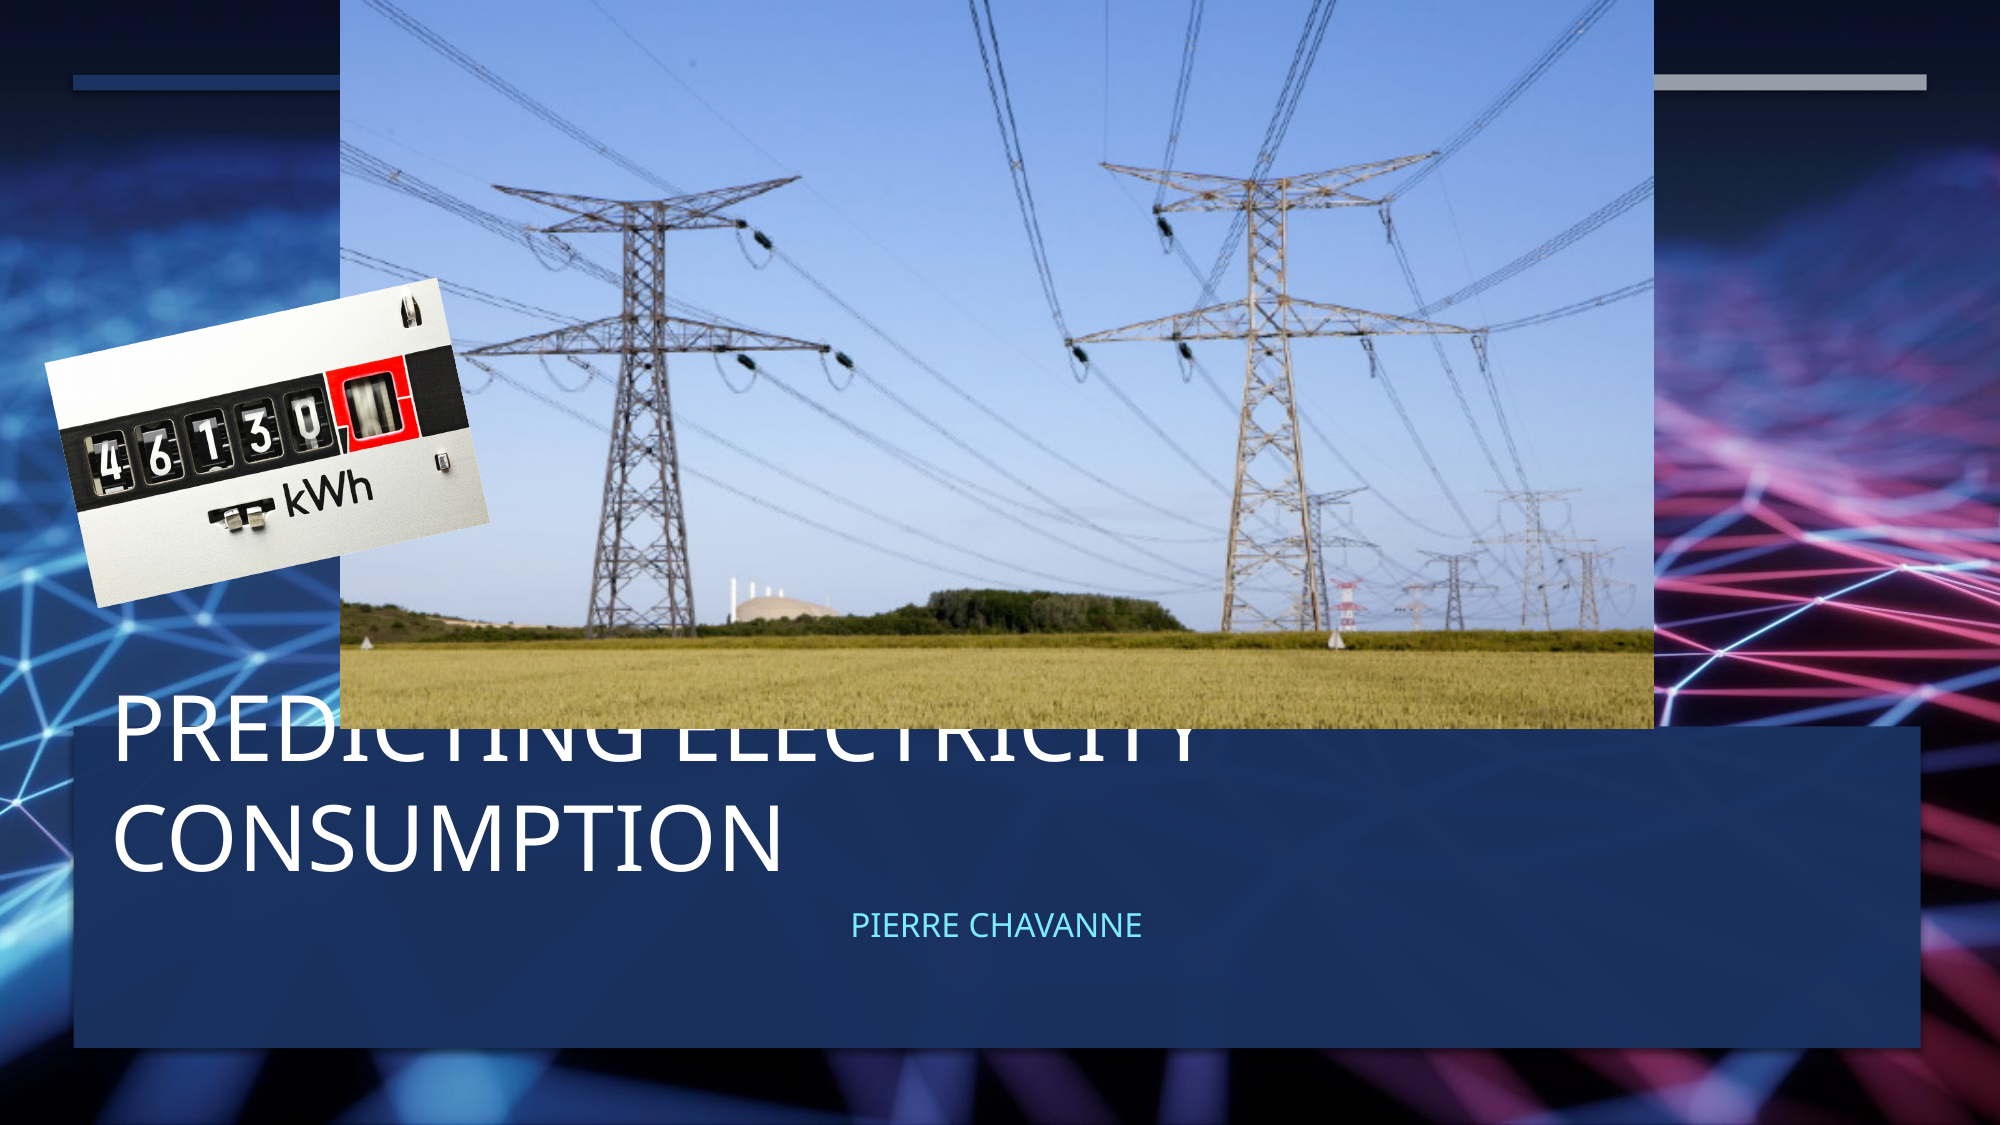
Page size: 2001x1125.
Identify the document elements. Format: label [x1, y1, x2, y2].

text_box [72, 73, 334, 92]
picture [0, 0, 2000, 1125]
text_box [1660, 73, 1928, 92]
